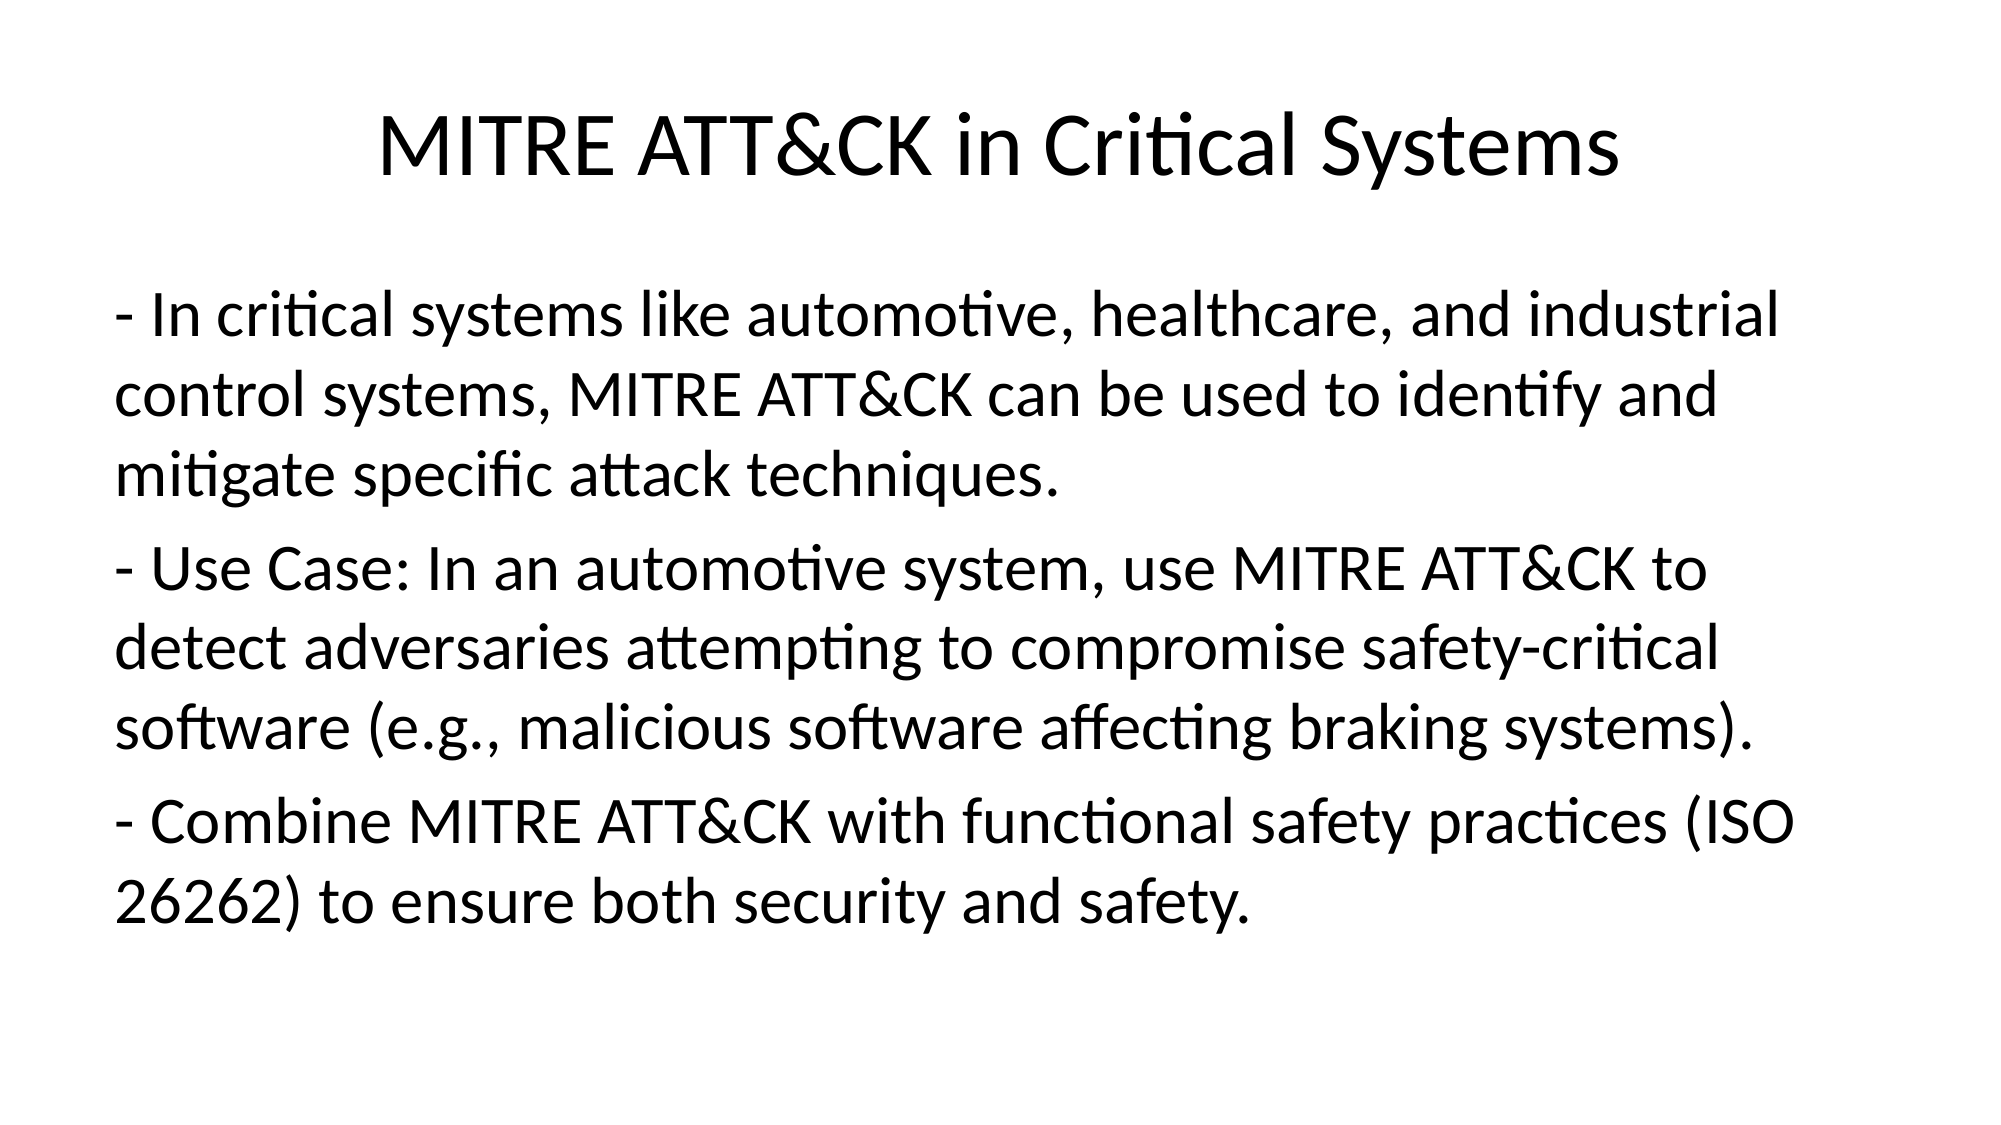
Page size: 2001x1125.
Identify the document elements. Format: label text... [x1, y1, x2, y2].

list - In critical systems like automotive, healthcare, and industrial control systems, MITRE ATT&CK can be used to identify and mitigate specific attack techniques. - Use Case: In an automotive system, use MITRE ATT&CK to detect adversaries attempting to compromise safety-critical software (e.g., malicious software affecting braking systems). - Combine MITRE ATT&CK with functional safety practices (ISO 26262) to ensure both security and safety. [99, 262, 1900, 1005]
title MITRE ATT&CK in Critical Systems [99, 45, 1900, 233]
